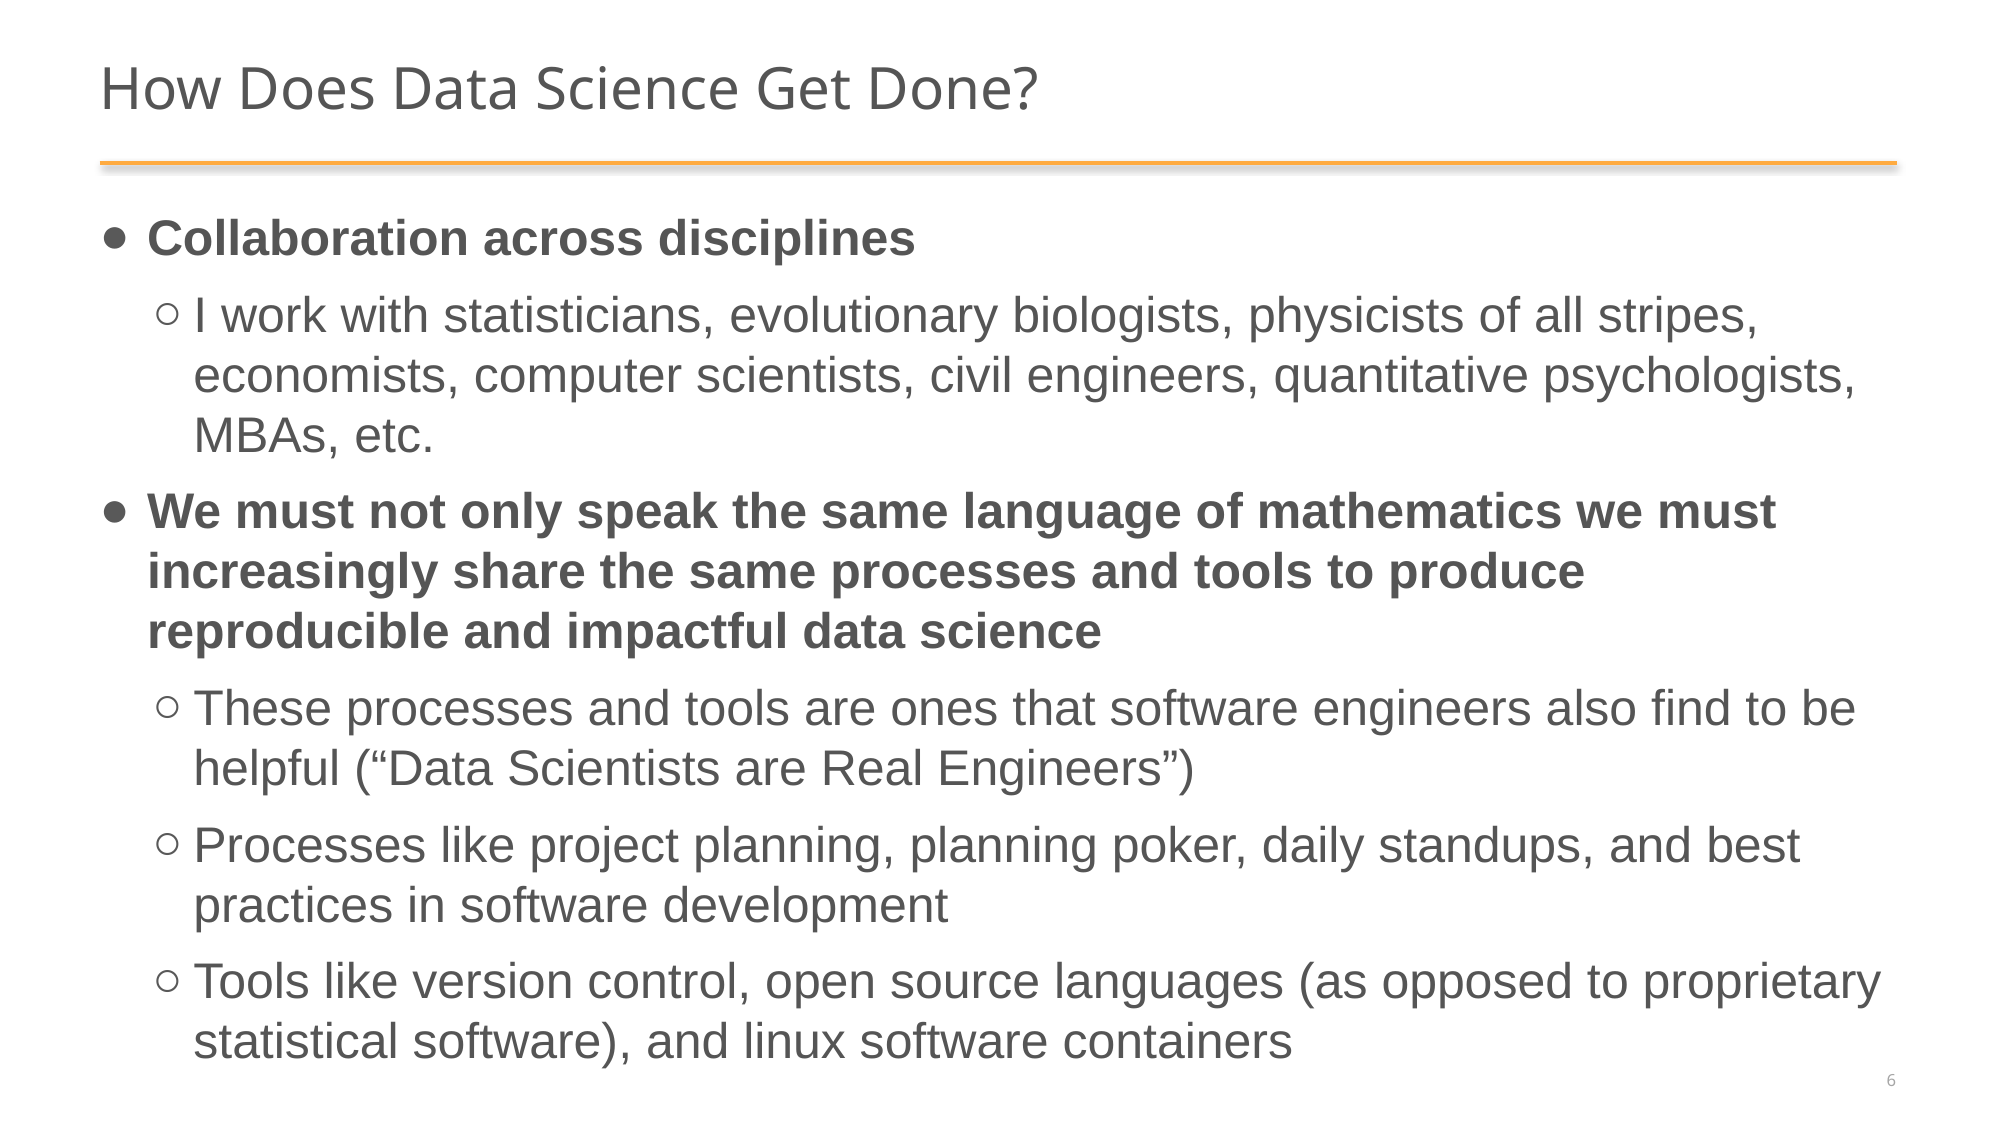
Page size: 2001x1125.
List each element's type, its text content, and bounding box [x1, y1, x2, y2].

title How Does Data Science Get Done? [99, 18, 1897, 153]
list Collaboration across disciplines I work with statisticians, evolutionary biologists, physicists of all stripes, economists, computer scientists, civil engineers, quantitative psychologists, MBAs, etc. We must not only speak the same language of mathematics we must increasingly share the same processes and tools to produce reproducible and impactful data science These processes and tools are ones that software engineers also find to be helpful (“Data Scientists are Real Engineers”) Processes like project planning, planning poker, daily standups, and best practices in software development Tools like version control, open source languages (as opposed to proprietary statistical software), and linux software containers [99, 205, 1897, 1036]
